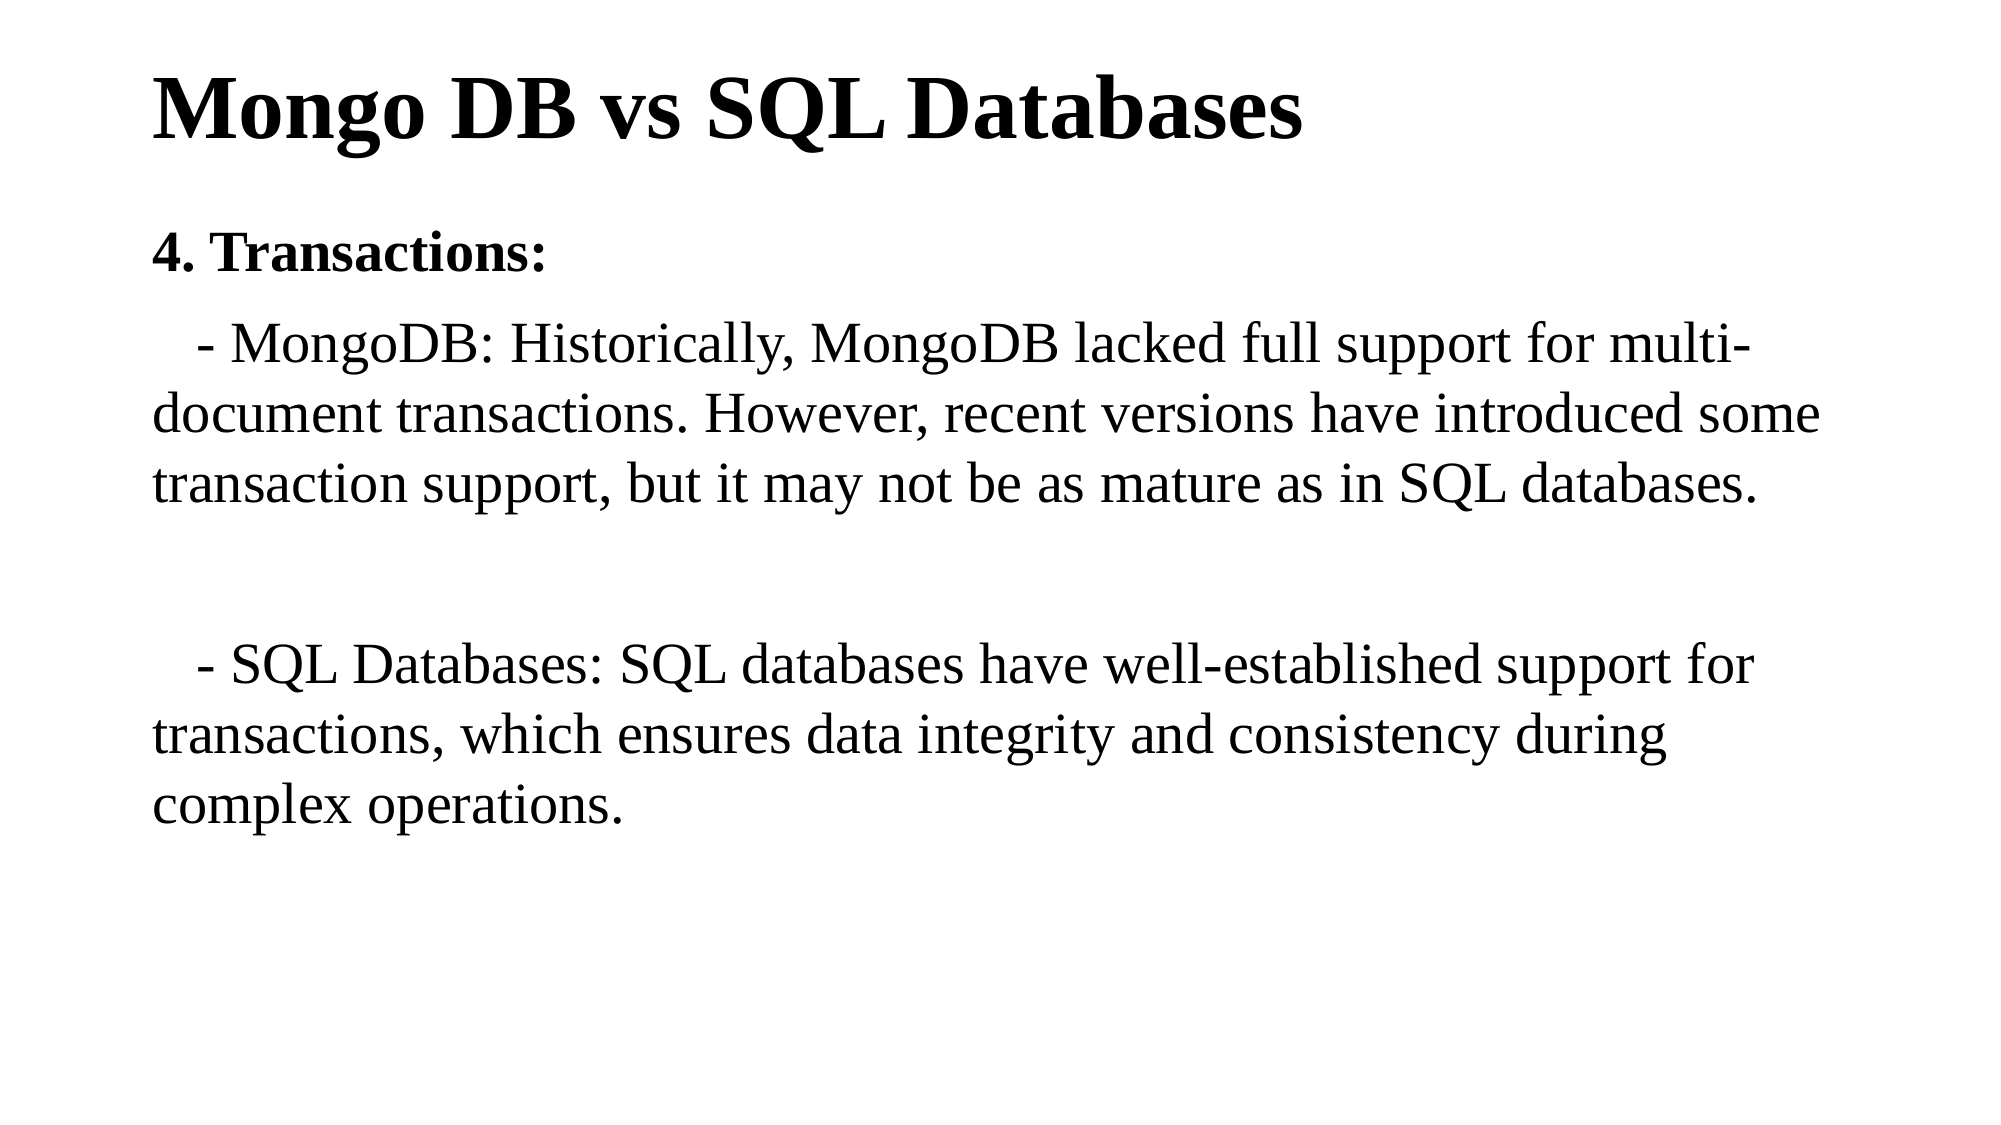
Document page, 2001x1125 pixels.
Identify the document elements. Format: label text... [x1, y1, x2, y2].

list 4. Transactions: - MongoDB: Historically, MongoDB lacked full support for multi-document transactions. However, recent versions have introduced some transaction support, but it may not be as mature as in SQL databases. - SQL Databases: SQL databases have well-established support for transactions, which ensures data integrity and consistency during complex operations. [137, 205, 1863, 1108]
title Mongo DB vs SQL Databases [137, 0, 1863, 205]
